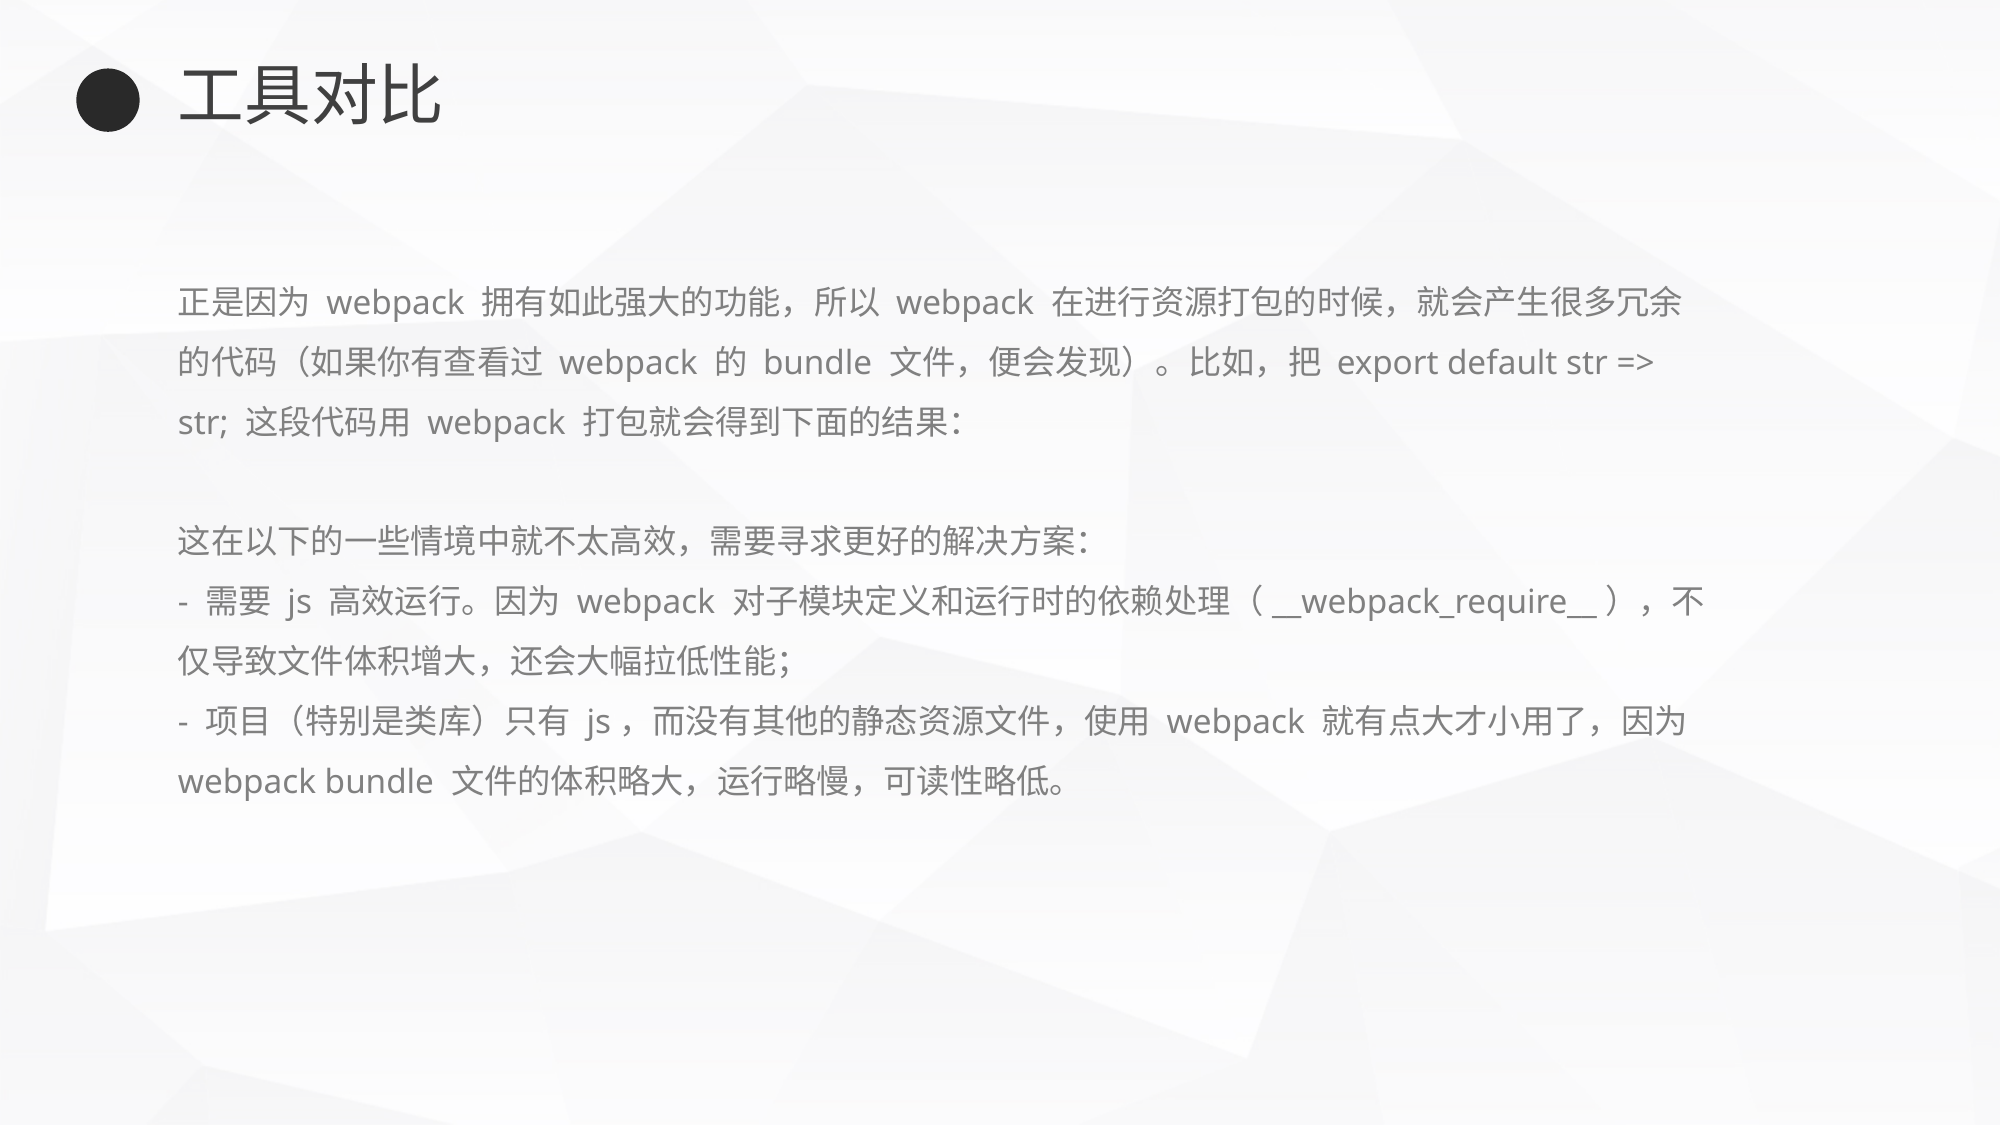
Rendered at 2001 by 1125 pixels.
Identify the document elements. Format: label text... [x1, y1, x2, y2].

text_box 工具对比 [162, 45, 460, 140]
text_box [75, 67, 141, 133]
text_box 正是因为 webpack 拥有如此强大的功能，所以 webpack 在进行资源打包的时候，就会产生很多冗余的代码（如果你有查看过 webpack 的 bundle 文件，便会发现）。比如，把 export default str => str; 这段代码用 webpack 打包就会得到下面的结果： 这在以下的一些情境中就不太高效，需要寻求更好的解决方案： - 需要 js 高效运行。因为 webpack 对子模块定义和运行时的依赖处理（__webpack_require__），不仅导致文件体积增大，还会大幅拉低性能； - 项目（特别是类库）只有 js，而没有其他的静态资源文件，使用 webpack 就有点大才小用了，因为 webpack bundle 文件的体积略大，运行略慢，可读性略低。 [162, 253, 1724, 808]
